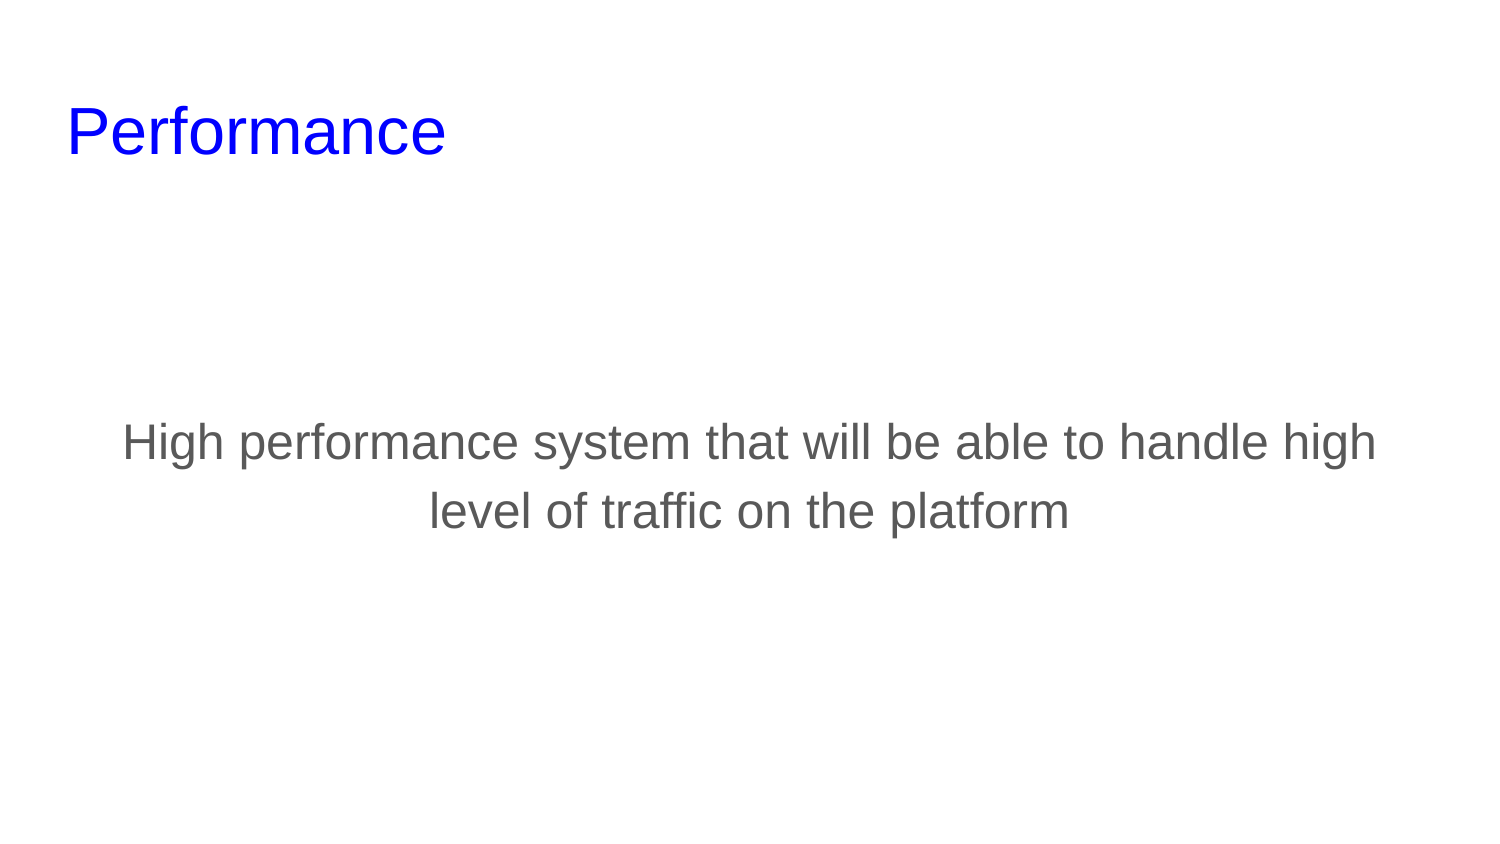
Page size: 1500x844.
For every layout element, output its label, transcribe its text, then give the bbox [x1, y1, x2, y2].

list High performance system that will be able to handle high level of traffic on the platform [51, 189, 1449, 750]
title Performance [51, 72, 1449, 167]
